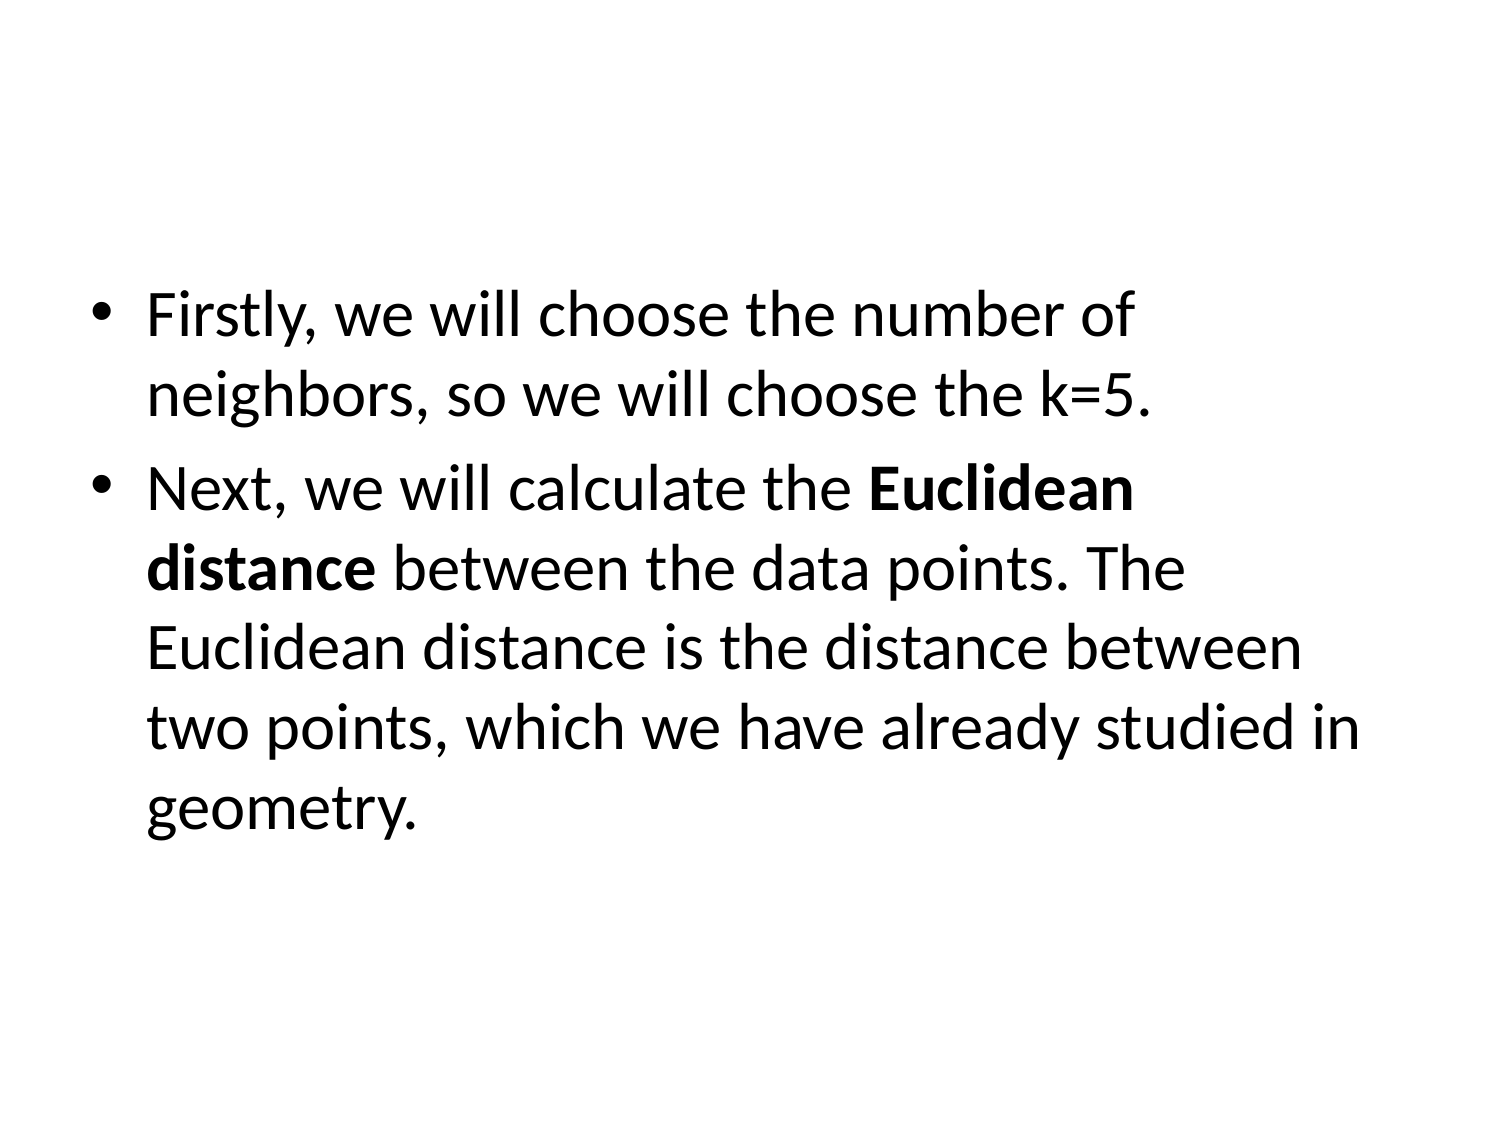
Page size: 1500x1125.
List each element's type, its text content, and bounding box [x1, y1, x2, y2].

list Firstly, we will choose the number of neighbors, so we will choose the k=5. Next, we will calculate the Euclidean distance between the data points. The Euclidean distance is the distance between two points, which we have already studied in geometry. [75, 262, 1425, 1005]
